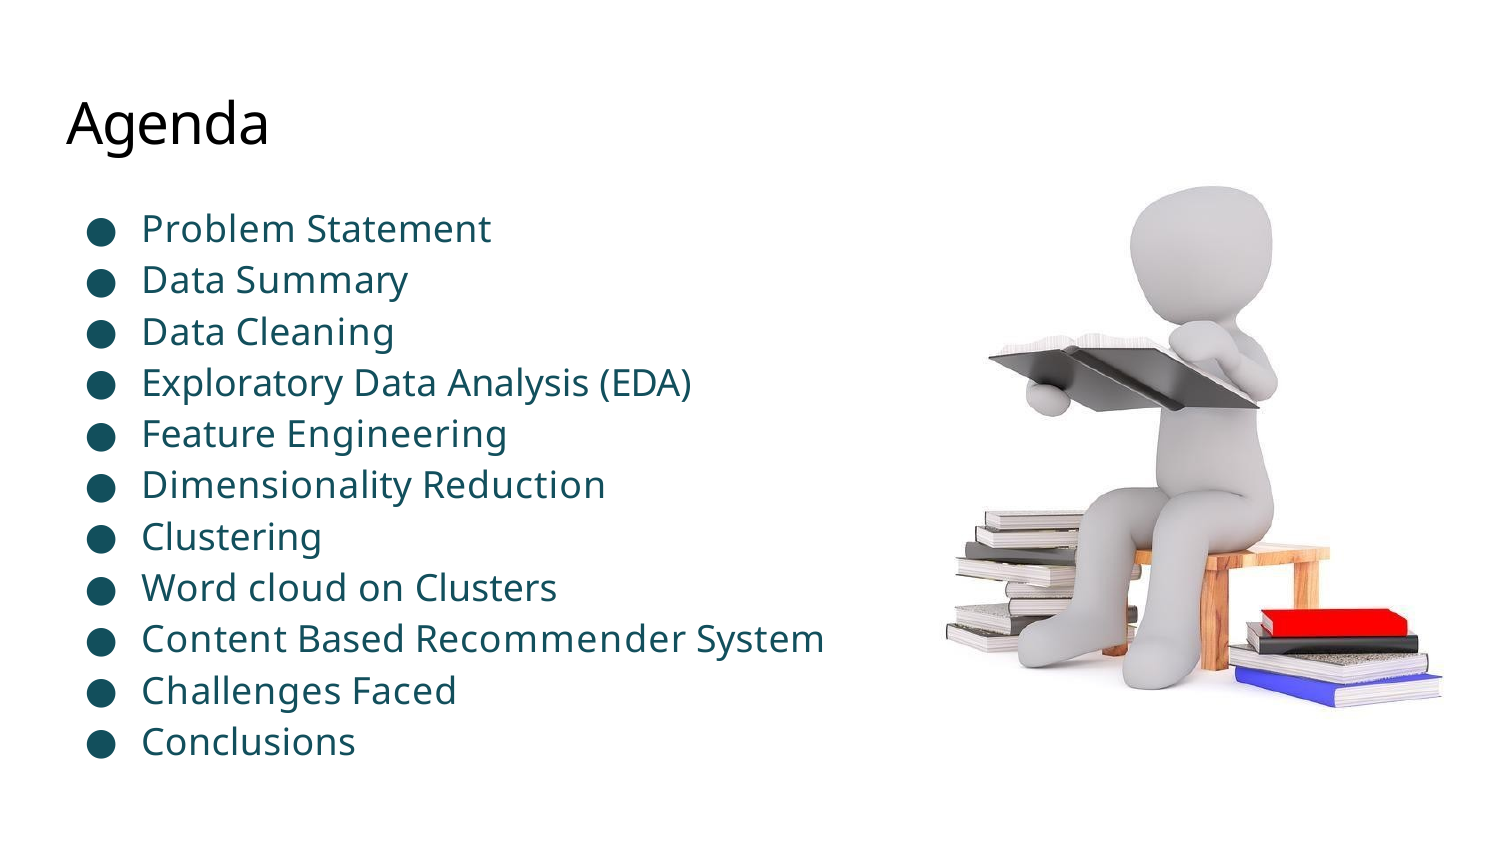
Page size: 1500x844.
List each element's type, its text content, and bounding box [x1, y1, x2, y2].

picture [861, 108, 1500, 747]
title Agenda [64, 48, 309, 192]
text_box Problem Statement Data Summary Data Cleaning Exploratory Data Analysis (EDA) Feature Engineering Dimensionality Reduction Clustering Word cloud on Clusters Content Based Recommender System Challenges Faced Conclusions [82, 196, 865, 763]
